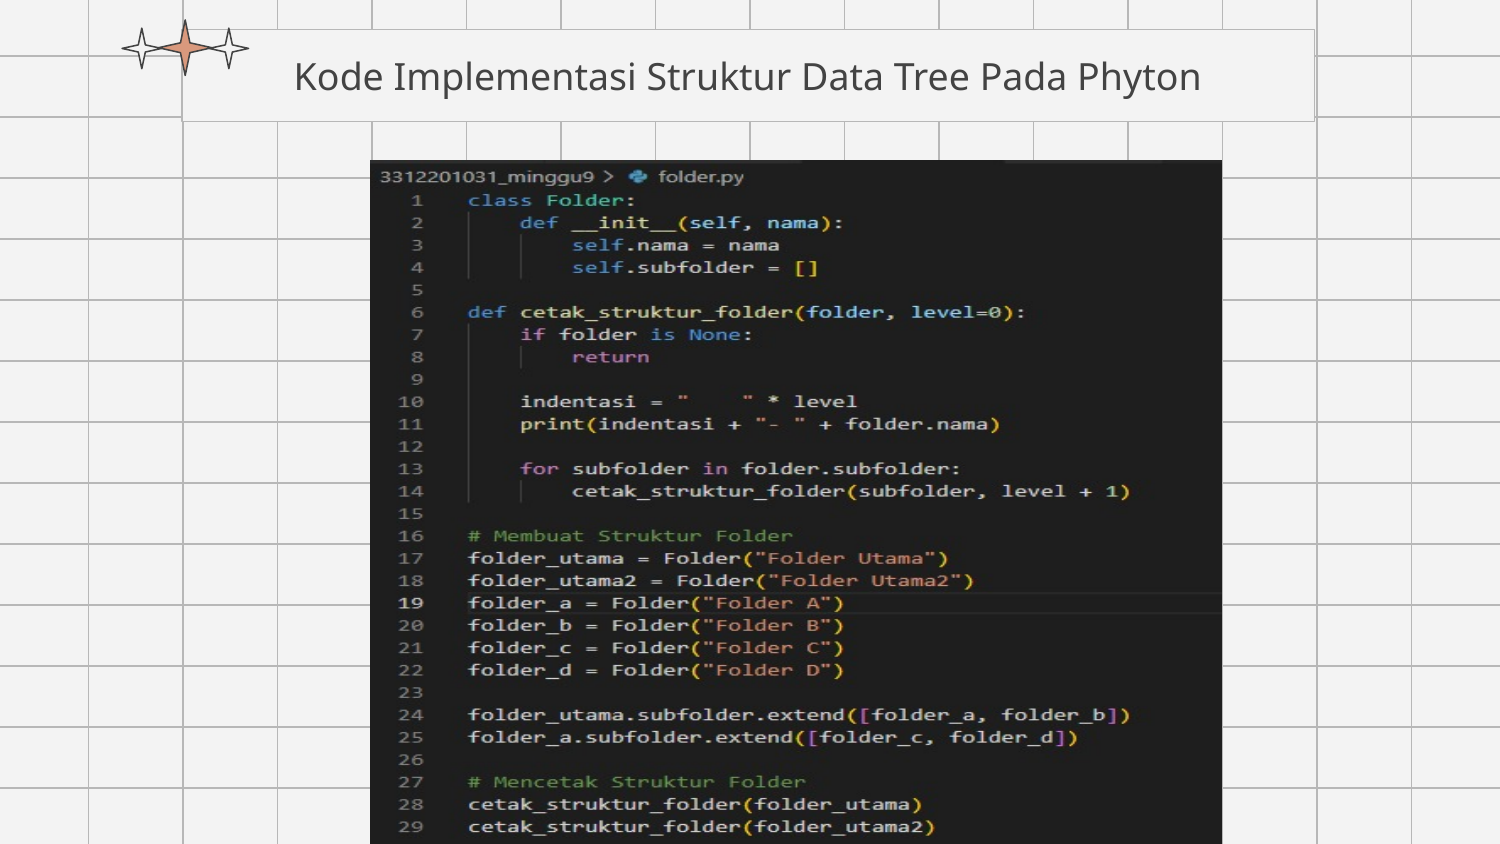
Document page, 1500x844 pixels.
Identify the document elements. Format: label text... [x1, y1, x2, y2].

title Kode Implementasi Struktur Data Tree Pada Phyton [181, 29, 1315, 122]
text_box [121, 19, 249, 76]
picture [370, 160, 1222, 844]
